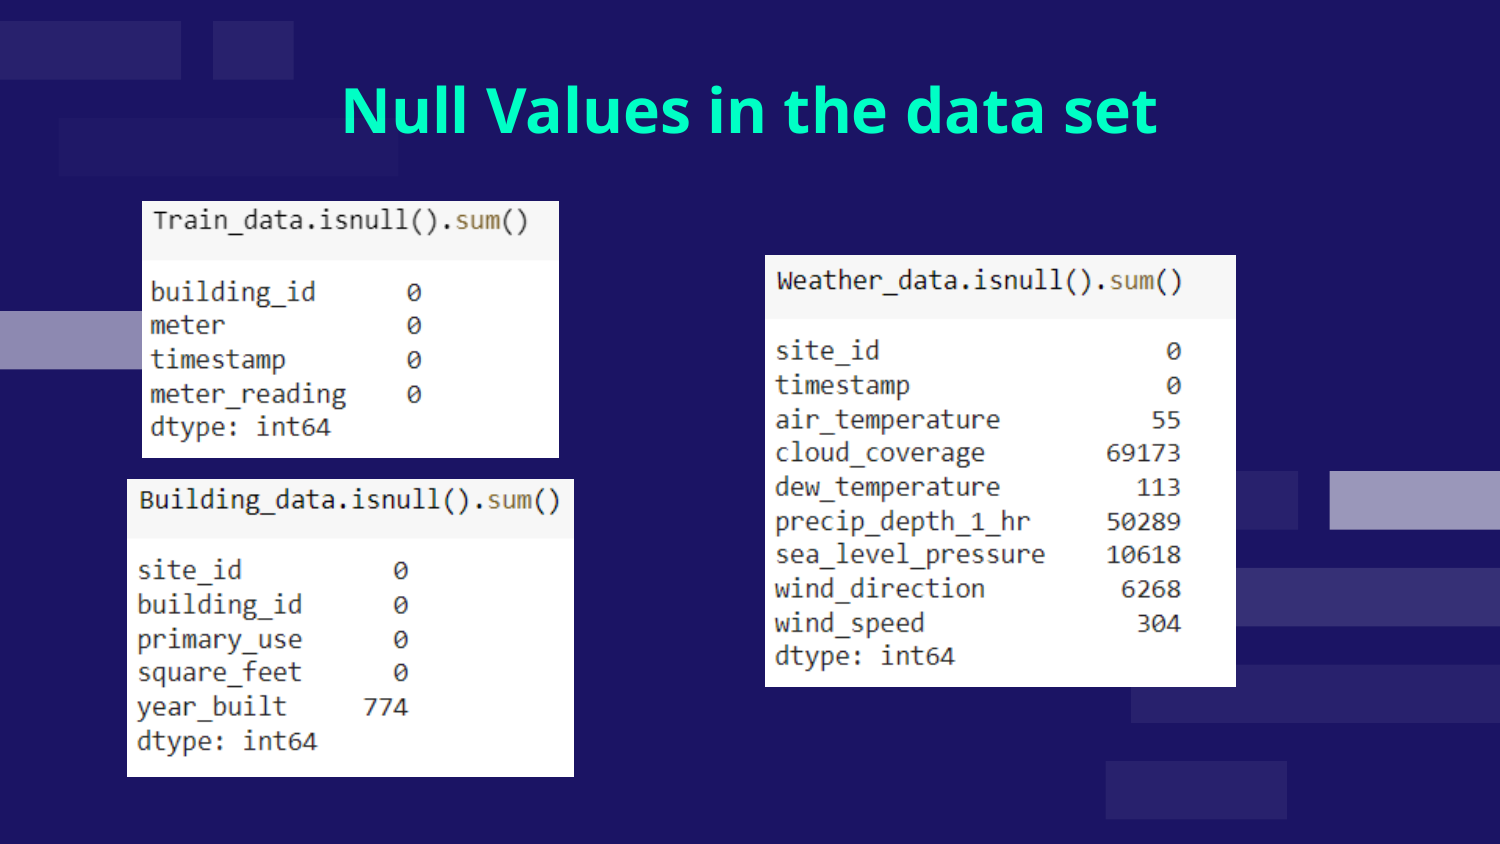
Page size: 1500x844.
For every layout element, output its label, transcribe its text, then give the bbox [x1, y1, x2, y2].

picture [765, 255, 1237, 688]
picture [142, 200, 559, 458]
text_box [0, 20, 399, 370]
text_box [1105, 470, 1500, 820]
picture [127, 479, 574, 777]
title Null Values in the data set [402, 56, 1291, 166]
